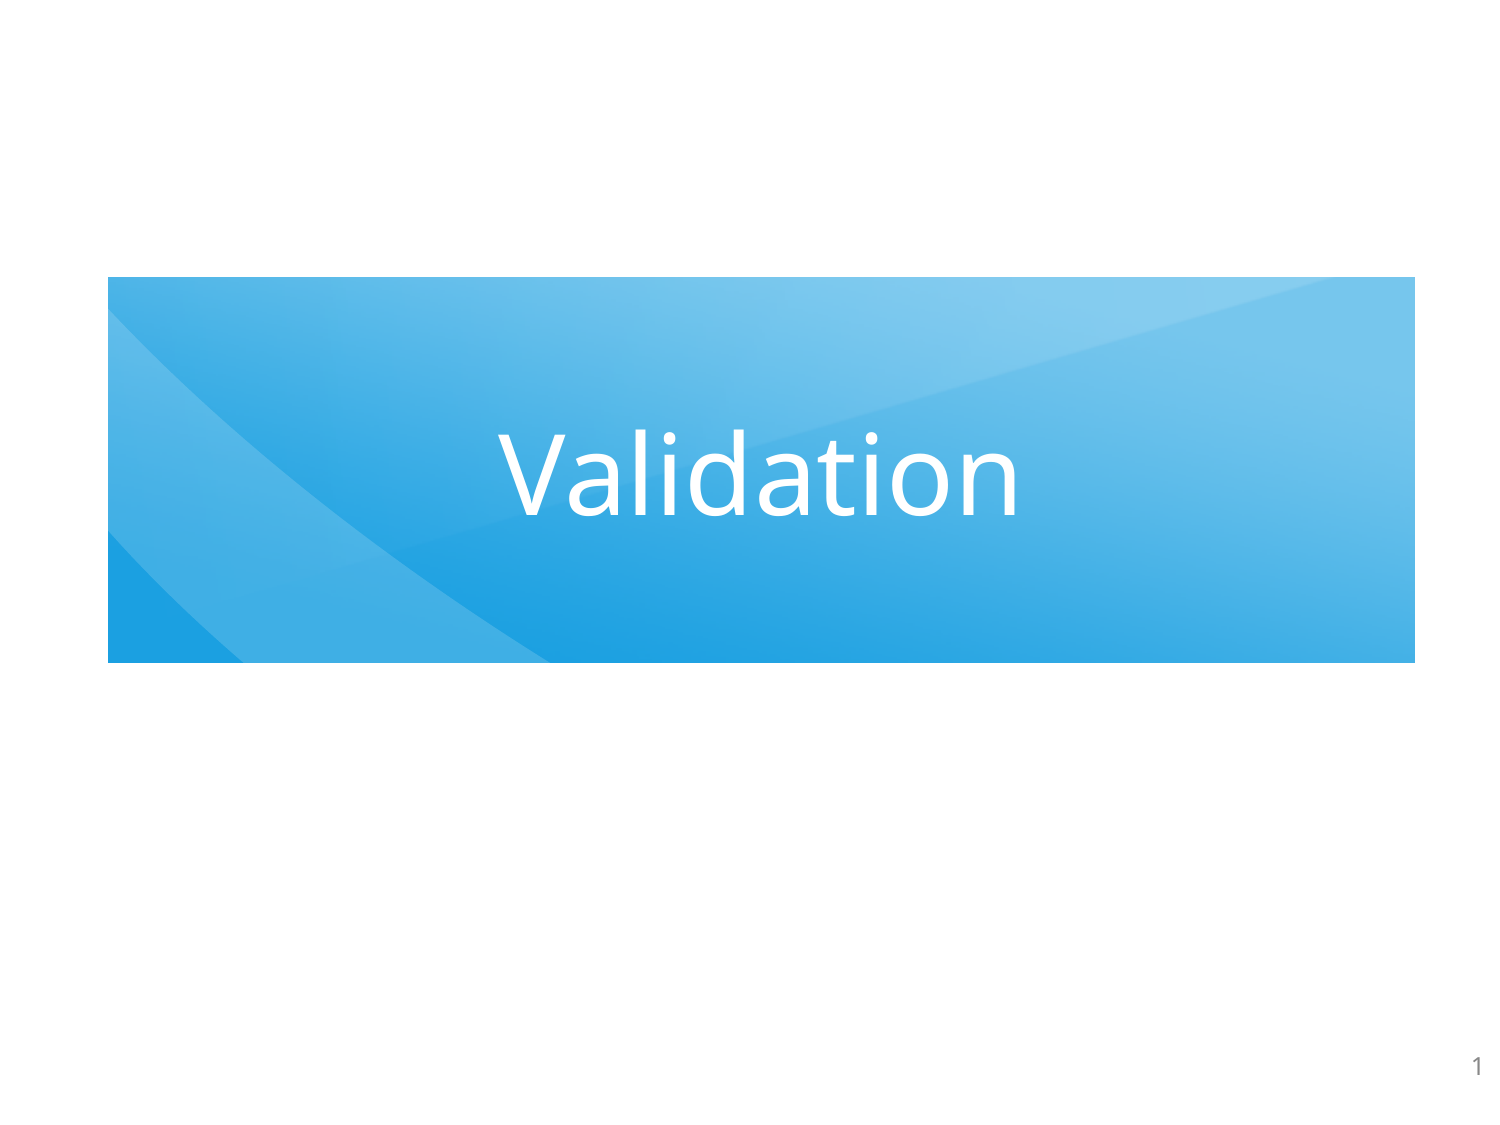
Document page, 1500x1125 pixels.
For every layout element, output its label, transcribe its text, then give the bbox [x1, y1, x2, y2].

picture [108, 277, 1415, 376]
picture [405, 564, 1415, 663]
title Validation [86, 376, 1437, 564]
slide_number ‹#› [1149, 1037, 1500, 1098]
picture [108, 564, 242, 663]
